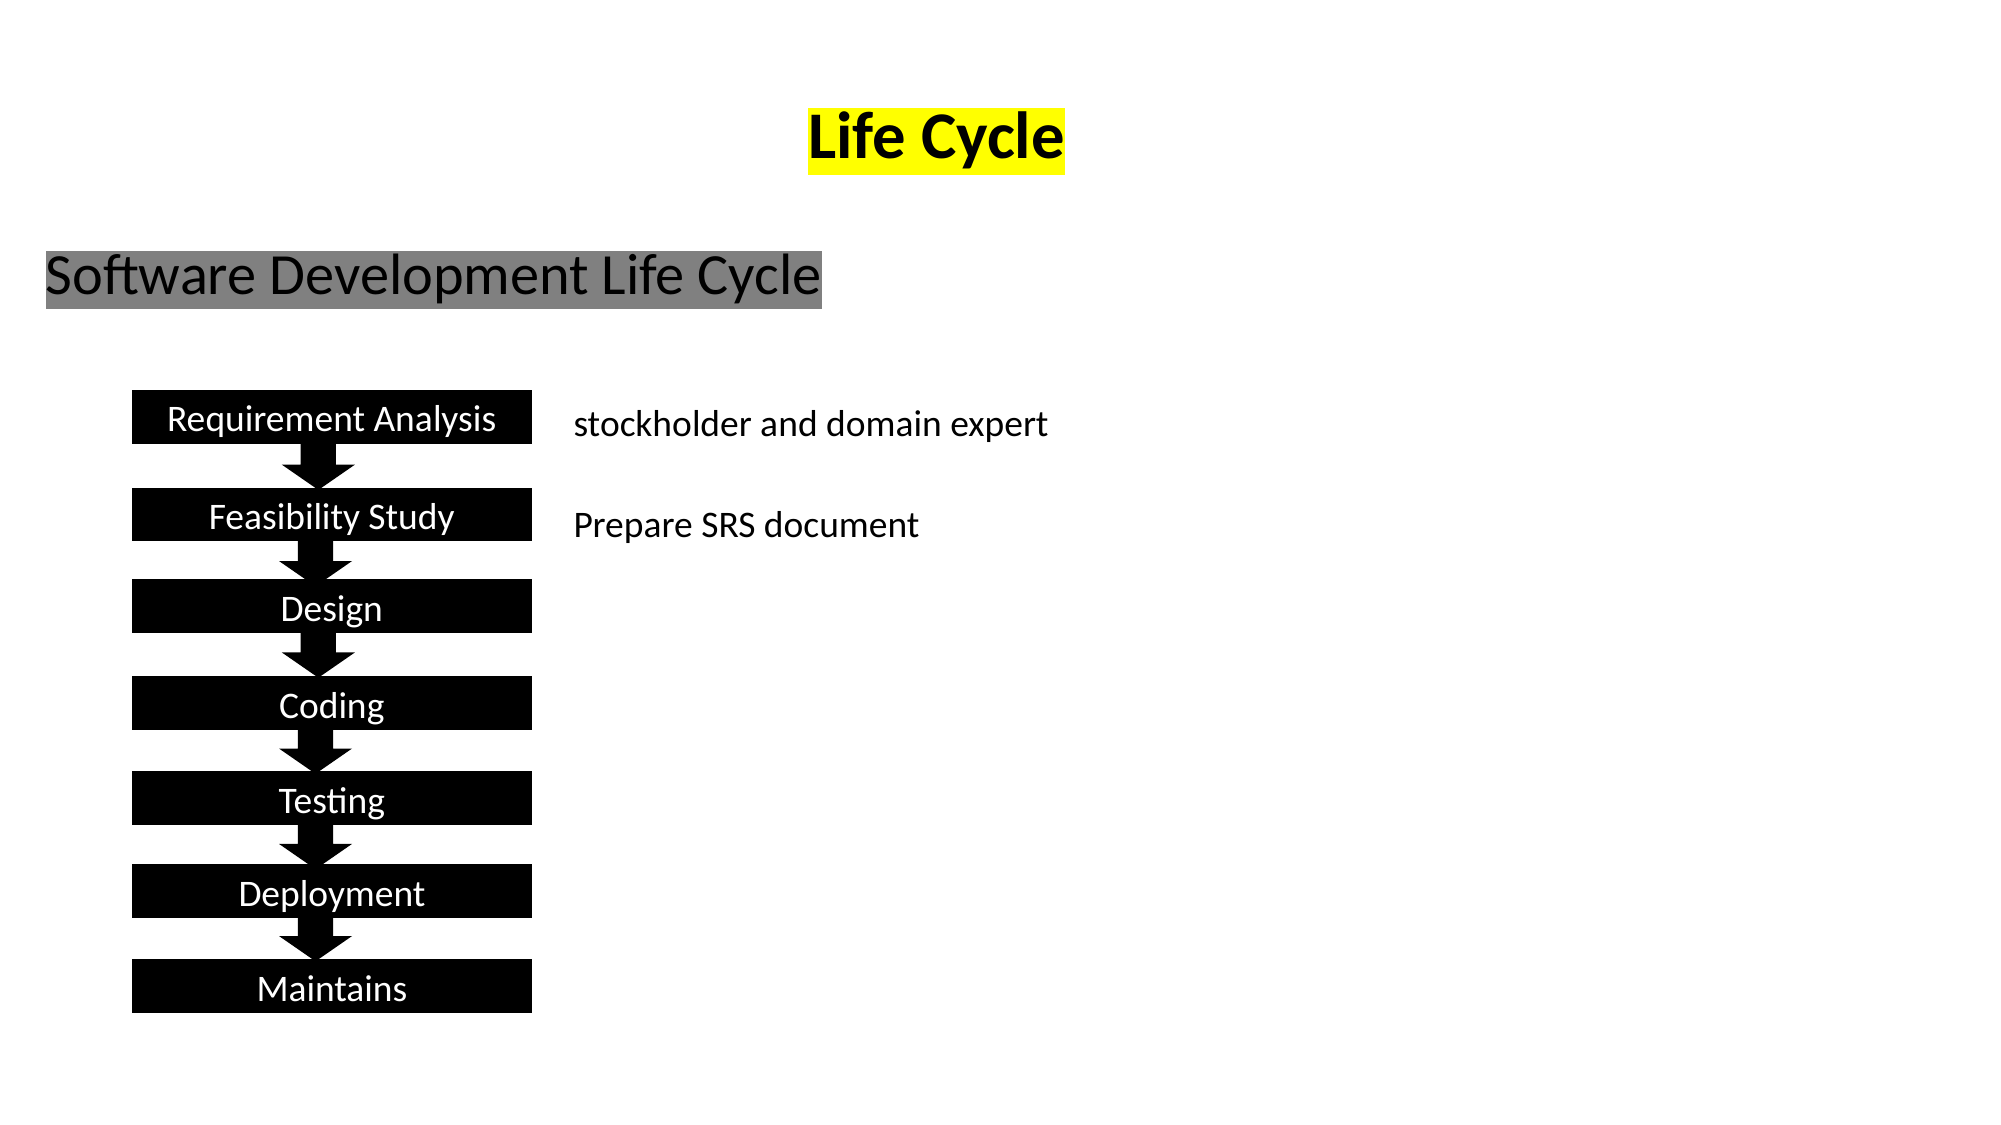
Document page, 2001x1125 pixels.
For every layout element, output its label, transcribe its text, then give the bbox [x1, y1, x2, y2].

text_box [279, 820, 353, 870]
text_box Feasibility Study [132, 488, 532, 541]
text_box Software Development Life Cycle [31, 228, 1032, 314]
text_box Requirement Analysis [132, 390, 532, 444]
text_box Testing [132, 771, 532, 825]
text_box Life Cycle [793, 84, 1081, 259]
text_box [279, 913, 353, 962]
text_box stockholder and domain expert [558, 391, 1559, 451]
text_box Coding [132, 676, 532, 730]
text_box [281, 441, 355, 490]
text_box Prepare SRS document [558, 492, 1559, 553]
text_box Maintains [132, 959, 532, 1013]
text_box [279, 538, 353, 587]
text_box [279, 725, 353, 774]
text_box Design [132, 579, 532, 633]
text_box Deployment [132, 864, 532, 918]
text_box [281, 629, 355, 678]
